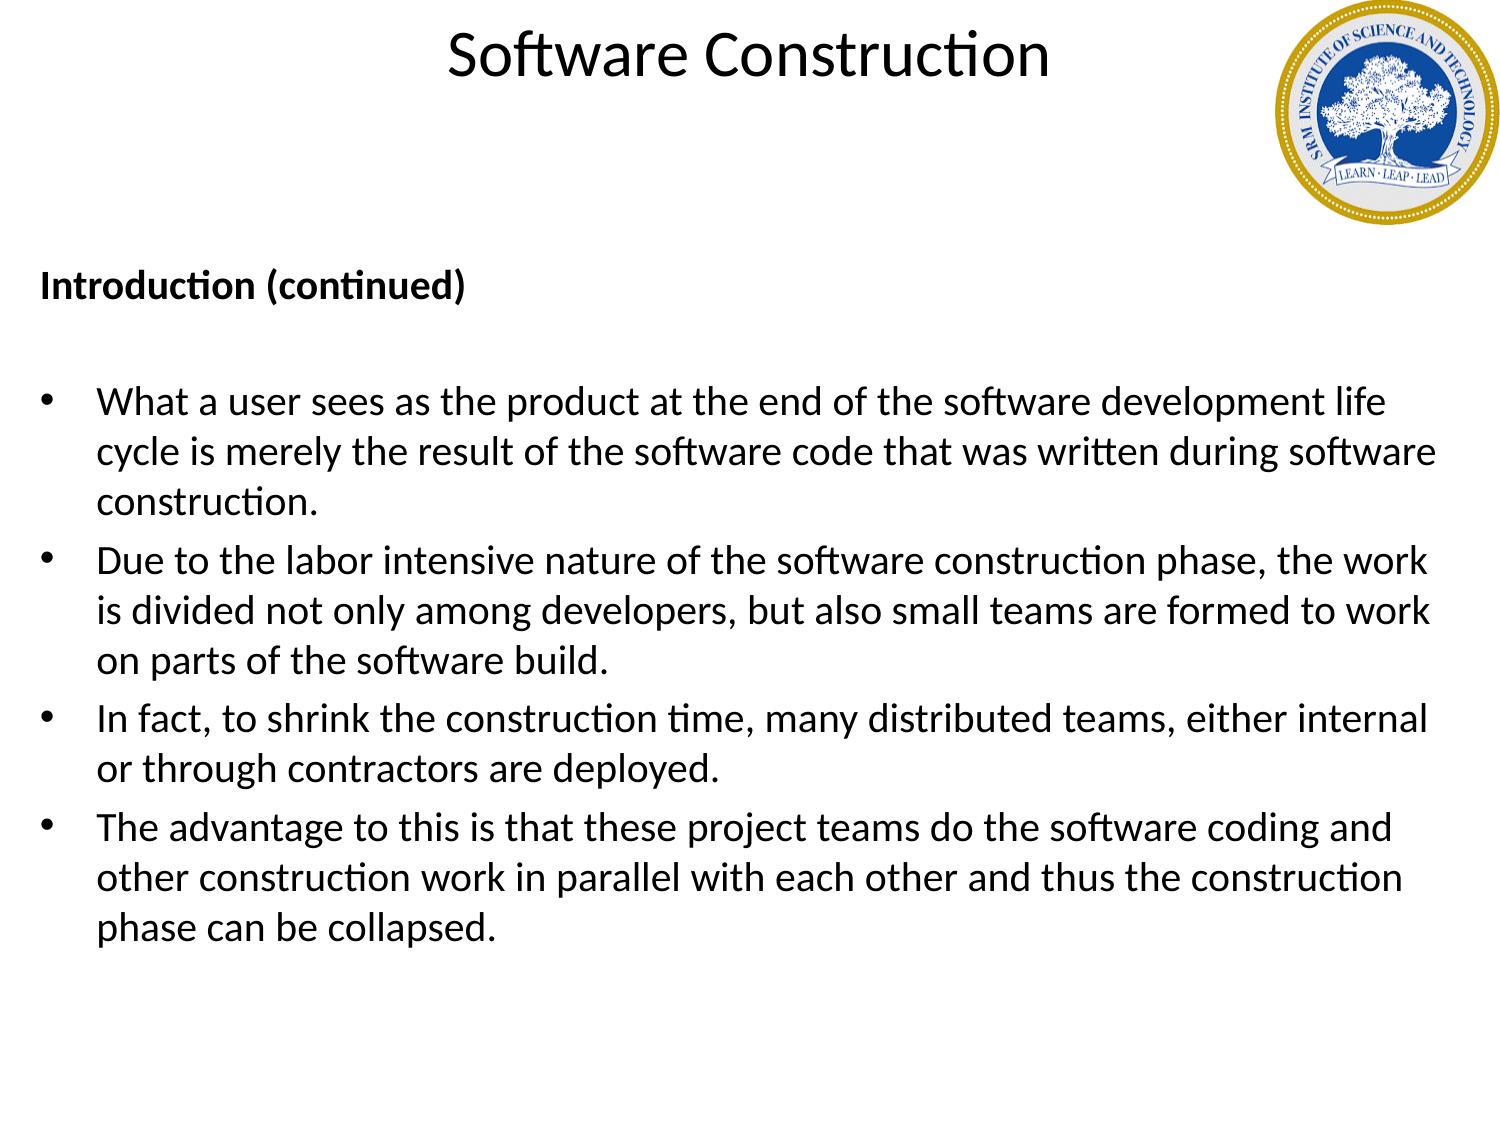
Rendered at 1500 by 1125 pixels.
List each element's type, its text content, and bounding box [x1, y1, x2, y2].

picture [1275, 0, 1500, 225]
title Software Construction [75, 0, 1425, 100]
list Introduction (continued) What a user sees as the product at the end of the software development life cycle is merely the result of the software code that was written during software construction. Due to the labor intensive nature of the software construction phase, the work is divided not only among developers, but also small teams are formed to work on parts of the software build. In fact, to shrink the construction time, many distributed teams, either internal or through contractors are deployed. The advantage to this is that these project teams do the software coding and other construction work in parallel with each other and thus the construction phase can be collapsed. [24, 249, 1475, 1099]
